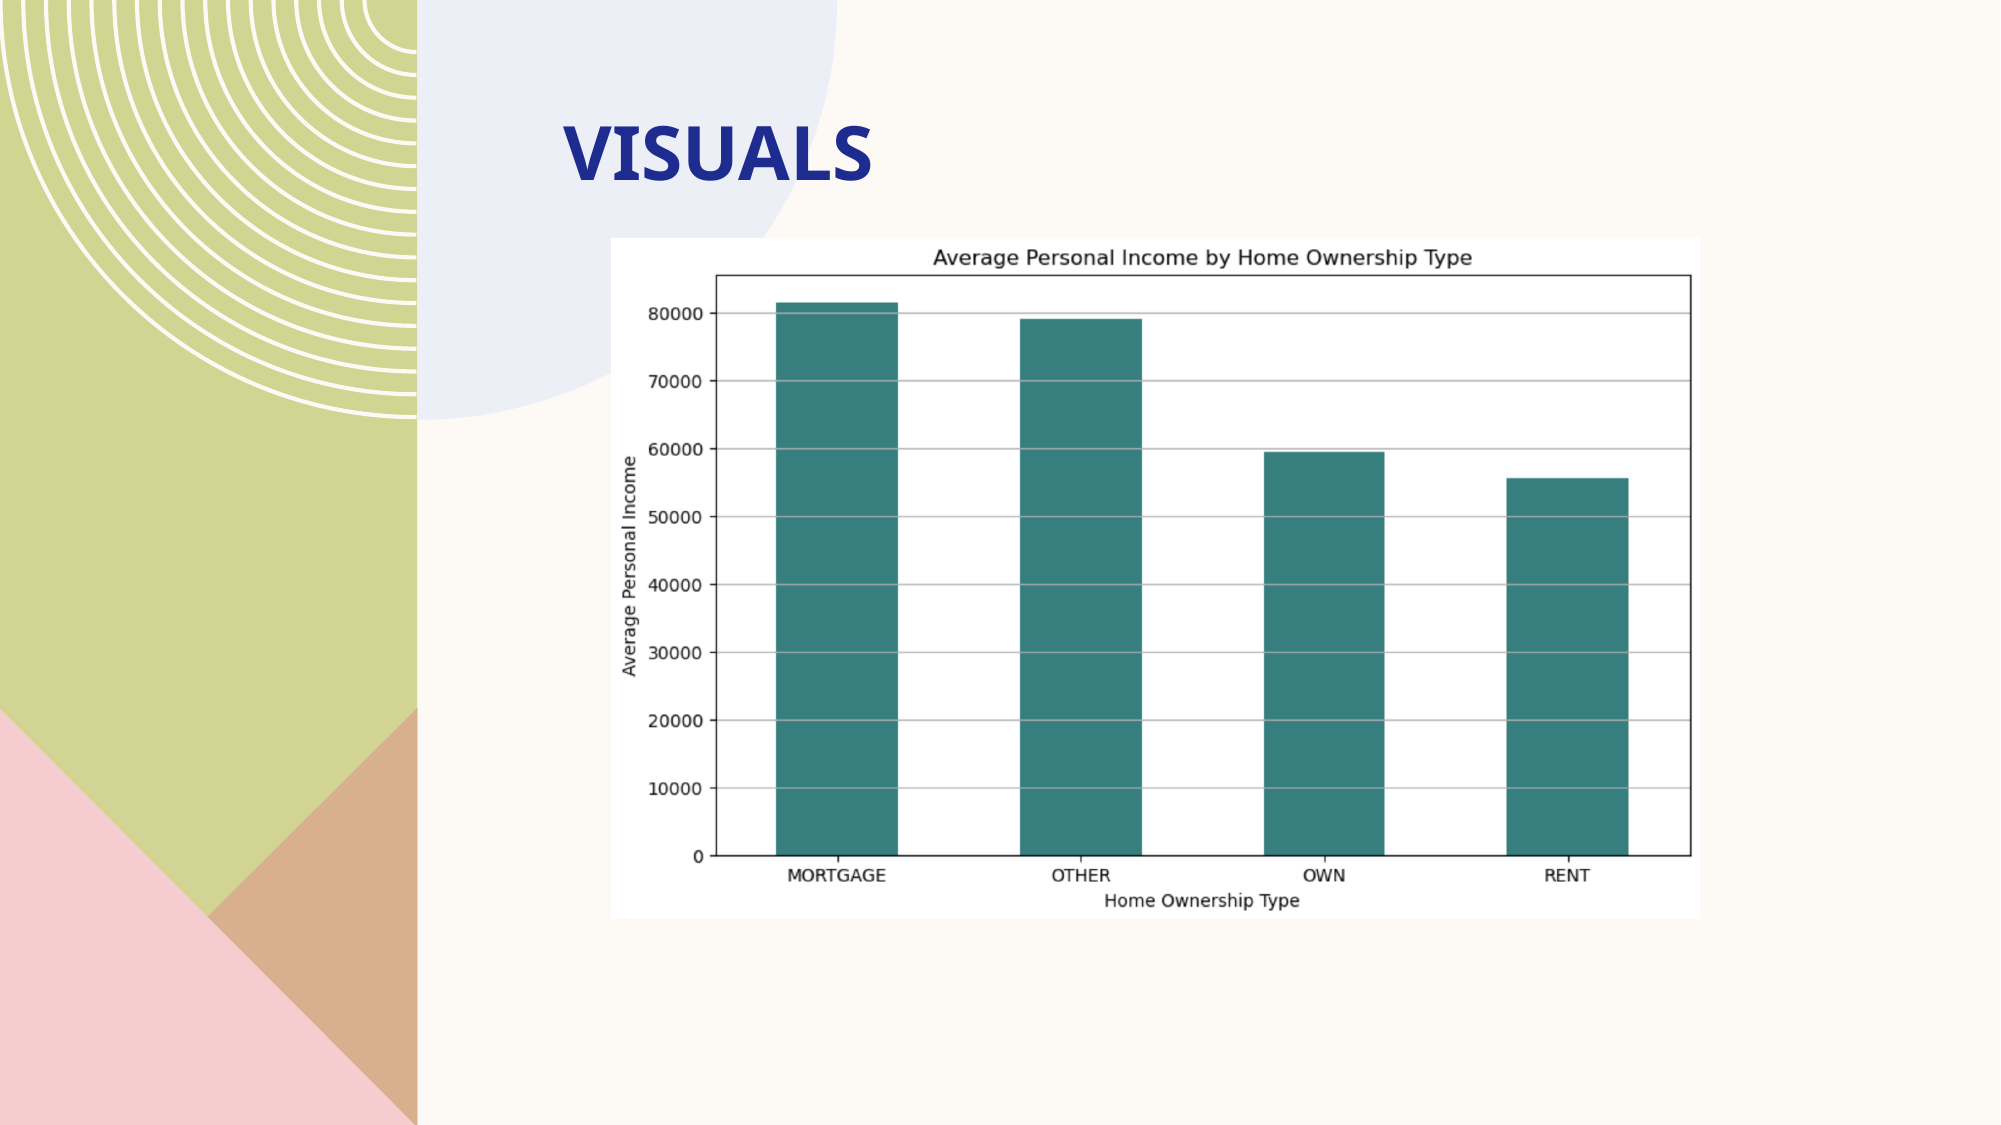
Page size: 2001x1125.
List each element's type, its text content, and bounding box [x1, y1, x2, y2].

title visuals [548, 32, 1855, 196]
picture [611, 238, 1700, 919]
